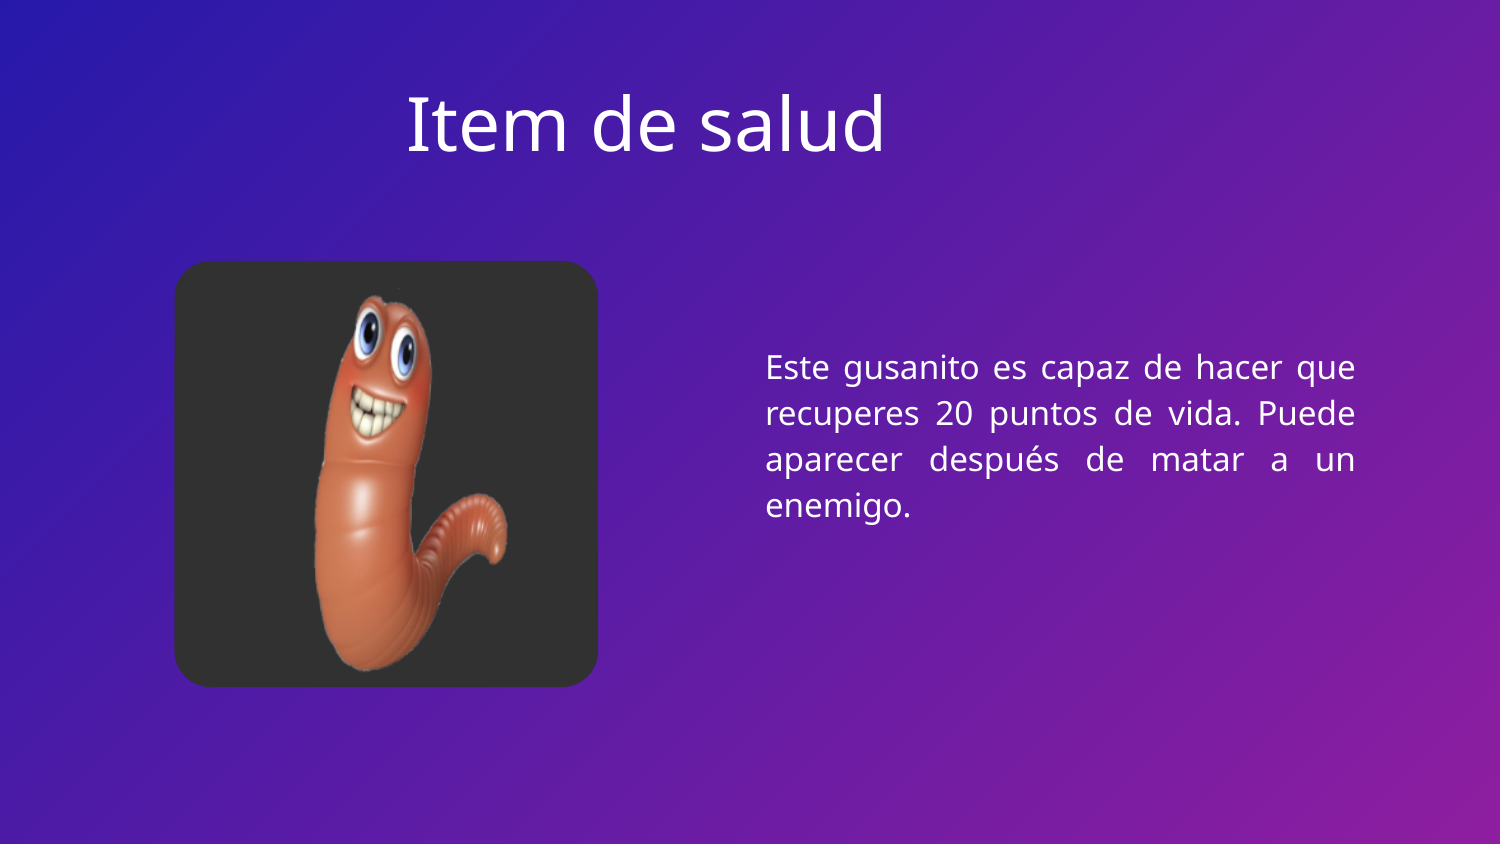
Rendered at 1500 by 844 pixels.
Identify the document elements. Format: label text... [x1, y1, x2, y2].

picture [174, 260, 599, 688]
list Este gusanito es capaz de hacer que recuperes 20 puntos de vida. Puede aparecer después de matar a un enemigo. [750, 325, 1372, 574]
title Item de salud [104, 61, 1190, 209]
